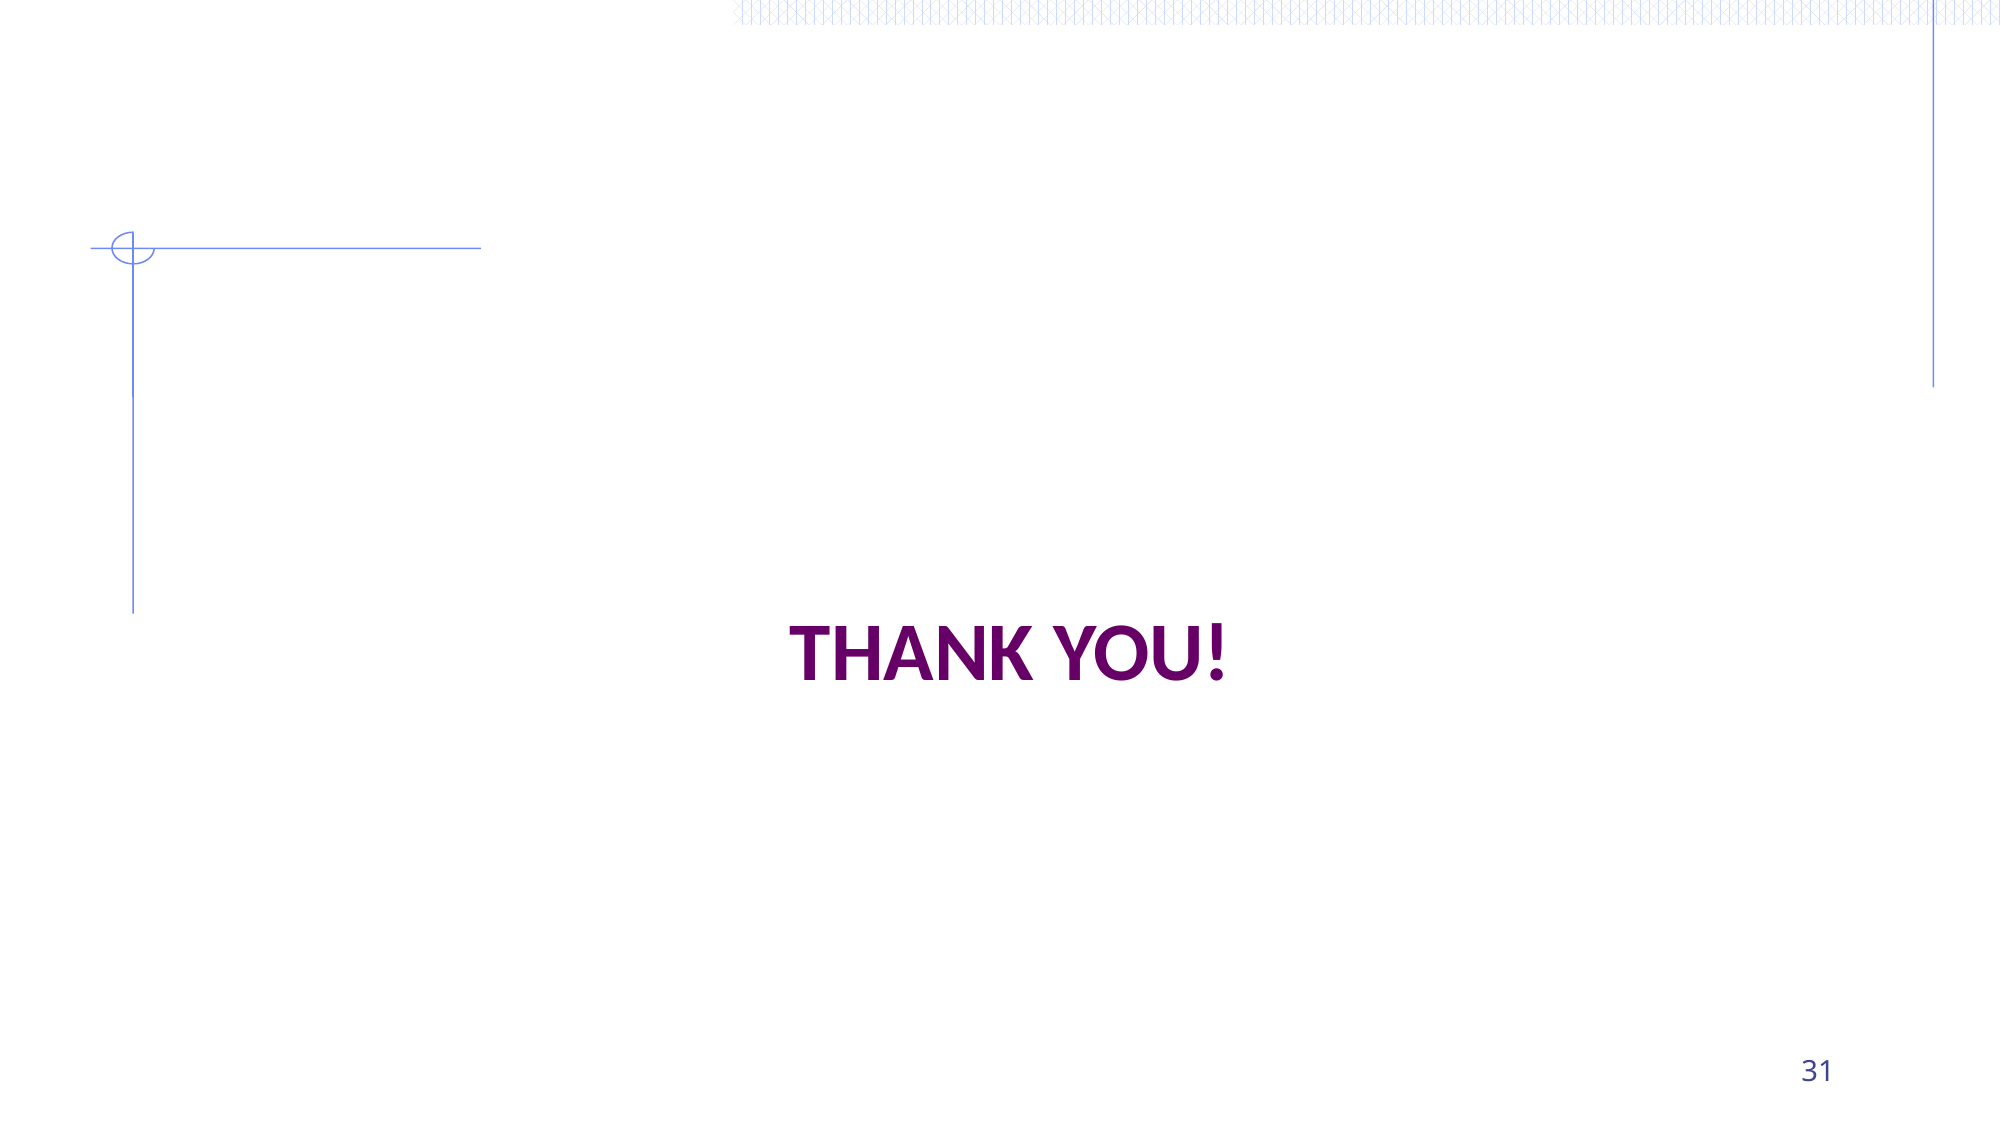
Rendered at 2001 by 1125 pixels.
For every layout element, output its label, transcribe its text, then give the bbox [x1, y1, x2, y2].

title THANK YOU! [160, 516, 1861, 705]
slide_number 31 [1433, 1025, 1850, 1100]
